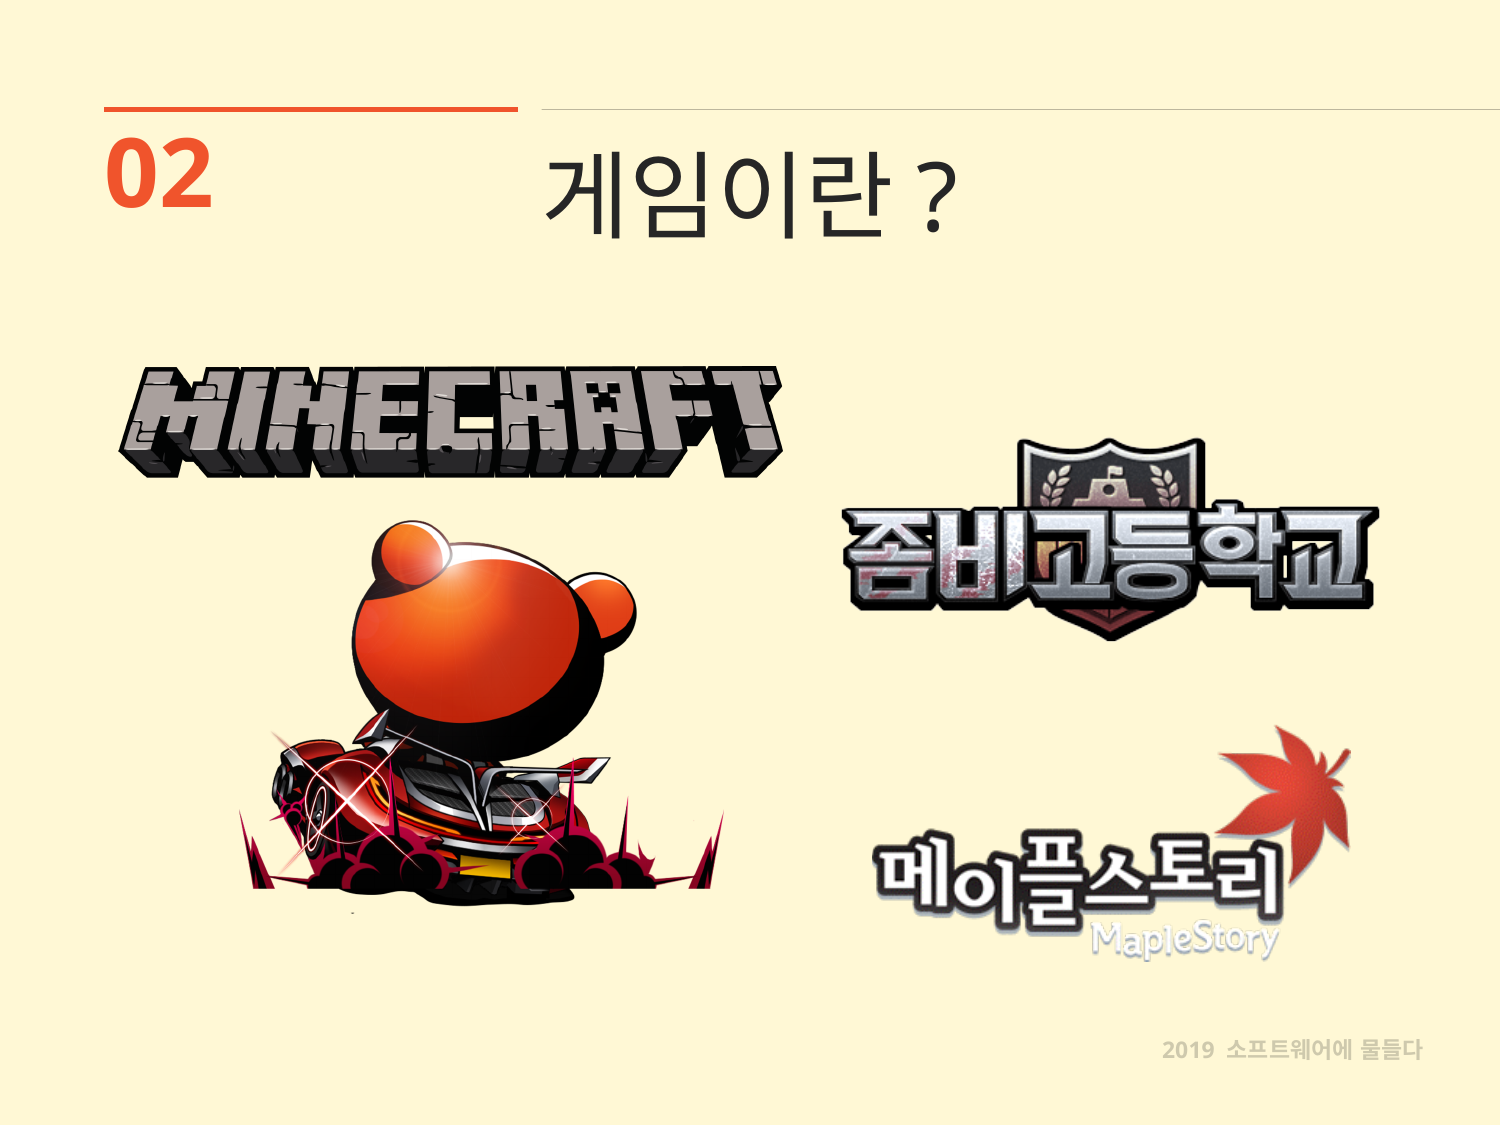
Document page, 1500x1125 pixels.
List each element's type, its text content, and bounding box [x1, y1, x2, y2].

subtitle 02 [104, 124, 519, 634]
picture [239, 520, 724, 914]
picture [118, 366, 783, 478]
picture [836, 424, 1387, 656]
title 게임이란? [541, 124, 1492, 634]
picture [872, 724, 1351, 962]
